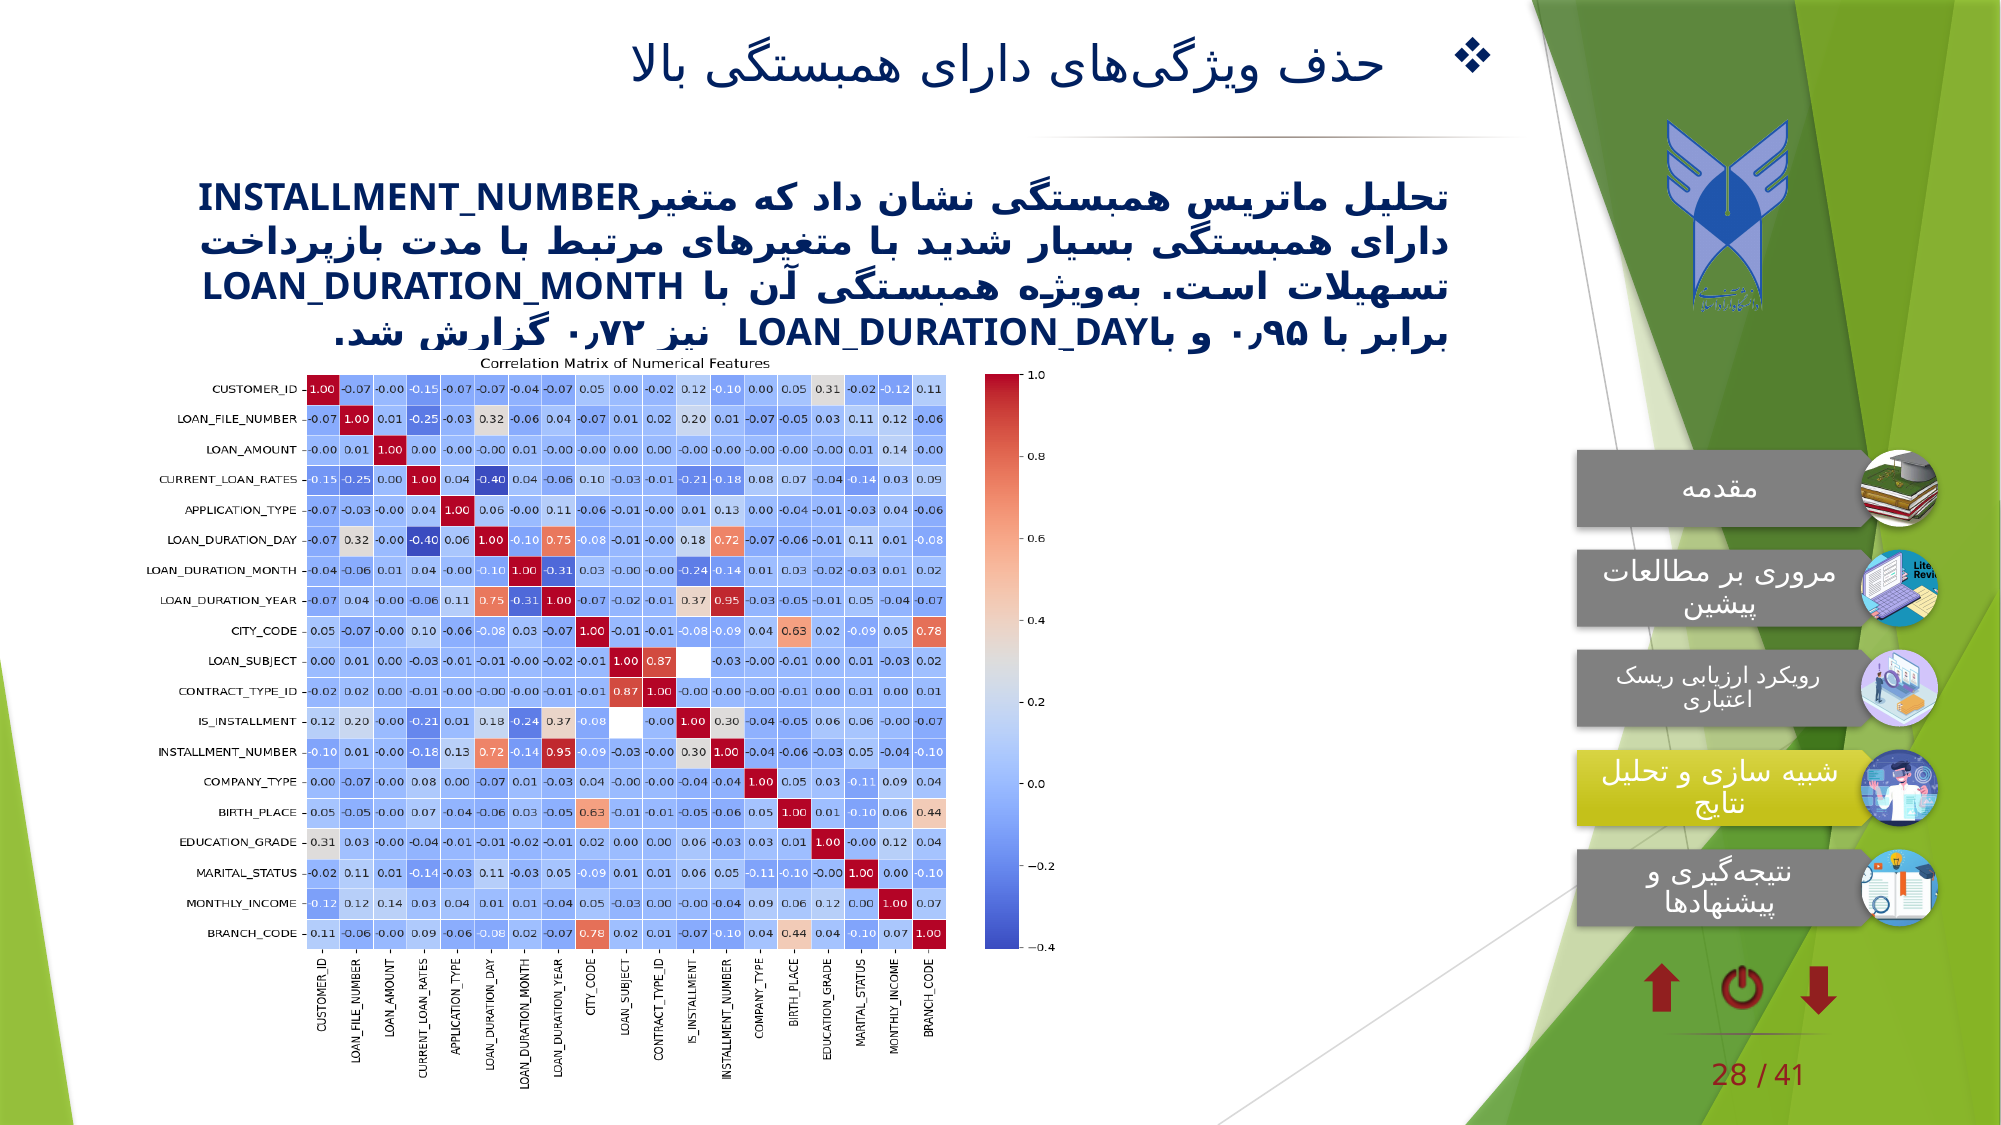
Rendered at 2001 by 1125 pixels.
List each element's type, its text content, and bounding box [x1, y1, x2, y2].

text_box حذف ویژگی‌های دارای همبستگی بالا [1283, 30, 1511, 113]
picture [1275, 0, 1279, 392]
text_box حذف ویژگی‌های دارای همبستگی بالا [14, 30, 1270, 113]
picture [1666, 119, 1789, 313]
picture [1718, 963, 1766, 1012]
text_box تحلیل ماتریس همبستگی نشان داد که متغیرINSTALLMENT_NUMBER دارای همبستگی بسیار شدید با متغیرهای مرتبط با مدت بازپرداخت تسهیلات است. به‌ویژه همبستگی آن با LOAN_DURATION_MONTH برابر با ۰٫۹۵ و باLOAN_DURATION_DAY نیز ۰٫۷۲ گزارش شد. [1283, 165, 1465, 360]
text_box تحلیل ماتریس همبستگی نشان داد که متغیرINSTALLMENT_NUMBER دارای همبستگی بسیار شدید با متغیرهای مرتبط با مدت بازپرداخت تسهیلات است. به‌ویژه همبستگی آن با LOAN_DURATION_MONTH برابر با ۰٫۹۵ و باLOAN_DURATION_DAY نیز ۰٫۷۲ گزارش شد. [182, 165, 1270, 360]
text_box [1799, 964, 1839, 1016]
picture [136, 350, 1063, 1096]
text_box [1514, 449, 2000, 927]
text_box [1642, 962, 1682, 1014]
picture [1661, 1032, 1832, 1036]
text_box 41 / 28 [1530, 1052, 1978, 1110]
